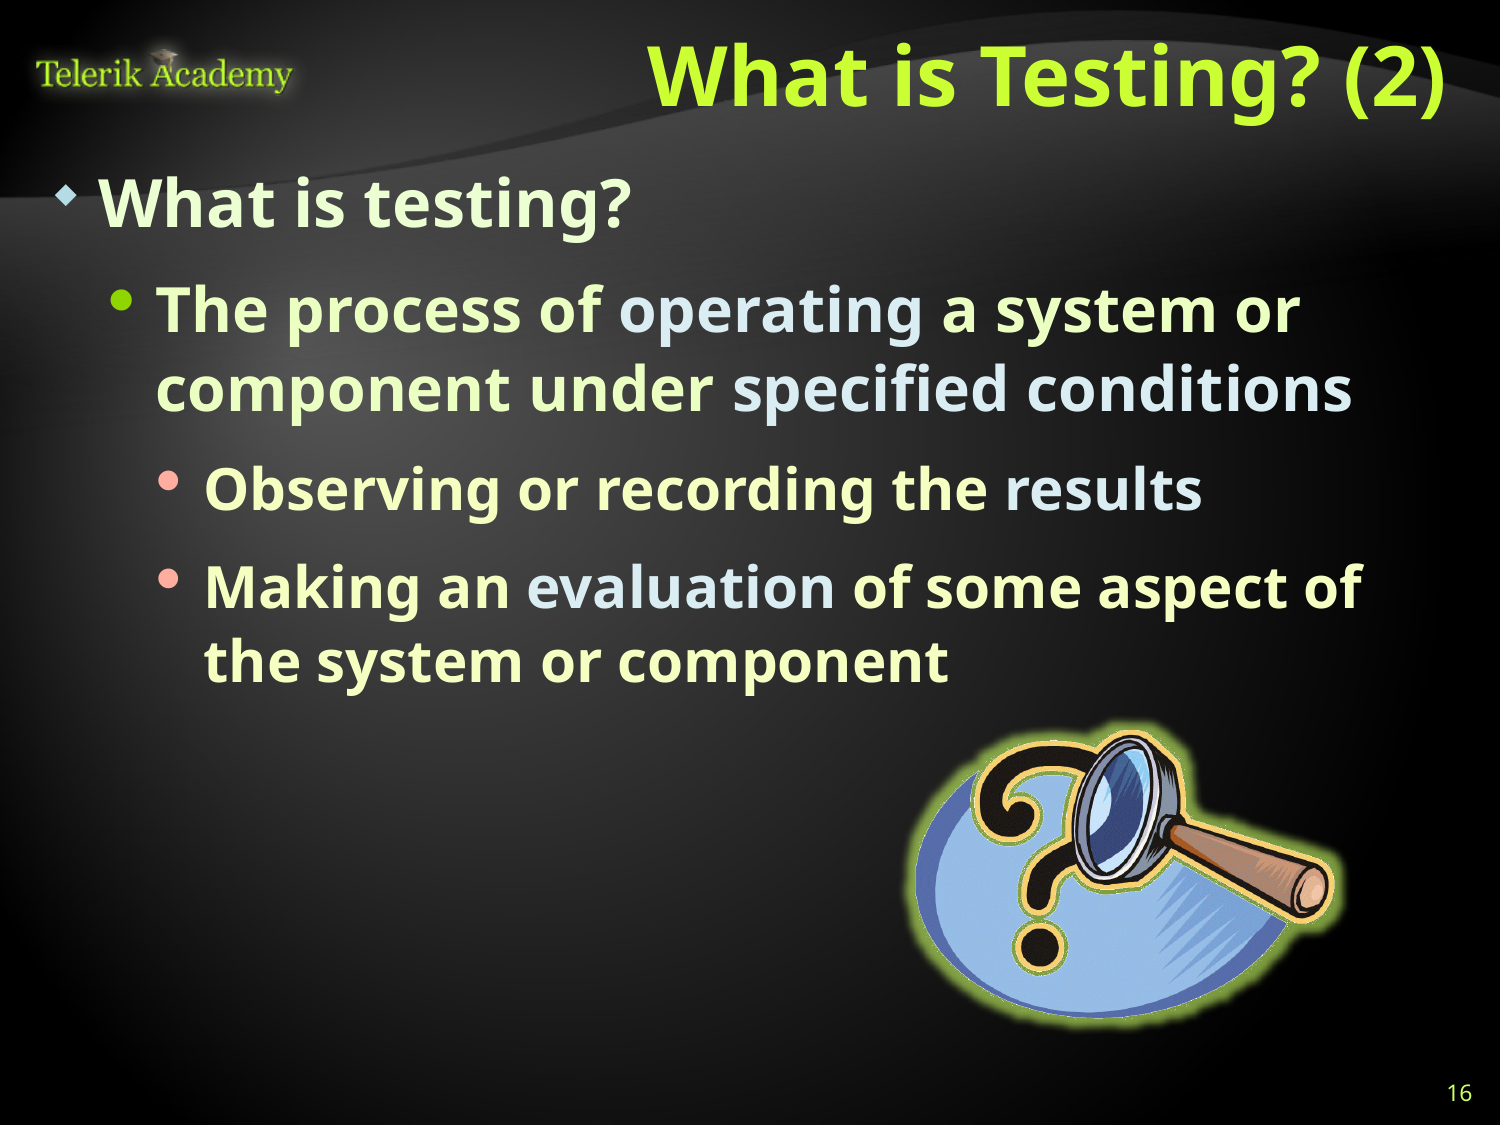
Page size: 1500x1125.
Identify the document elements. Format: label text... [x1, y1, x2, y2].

slide_number 16 [1412, 1074, 1488, 1113]
picture [0, 0, 1500, 1125]
list What is testing? The process of operating a system or component under specified conditions Observing or recording the results Making an evaluation of some aspect of the system or component [37, 149, 1463, 1100]
title What is Testing? (2) [300, 12, 1463, 149]
